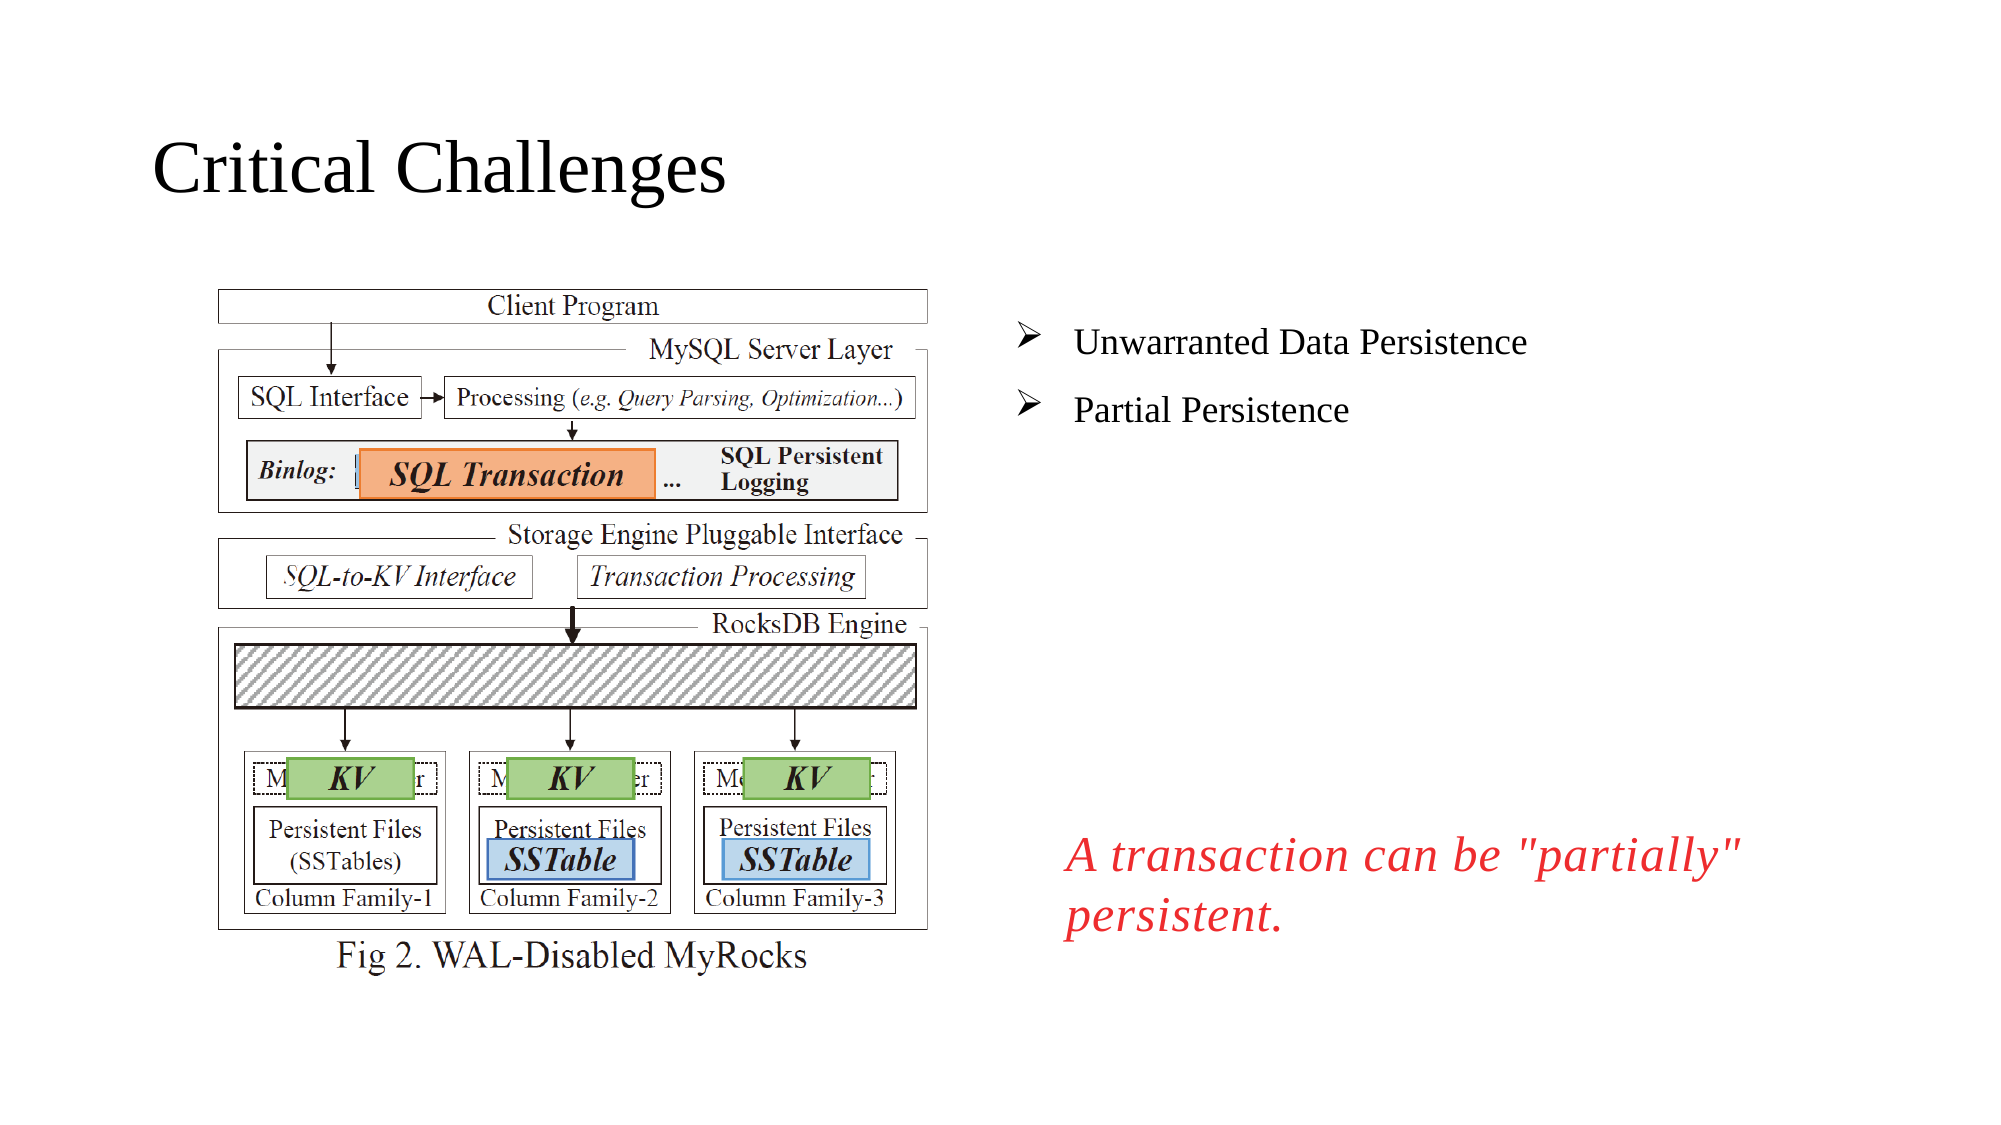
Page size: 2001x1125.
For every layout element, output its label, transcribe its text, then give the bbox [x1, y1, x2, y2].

text_box Unwarranted Data Persistence Partial Persistence [999, 287, 1900, 505]
picture [211, 277, 936, 978]
title Critical Challenges [137, 59, 1863, 278]
text_box A transaction can be "partially" persistent. [1064, 790, 1974, 942]
